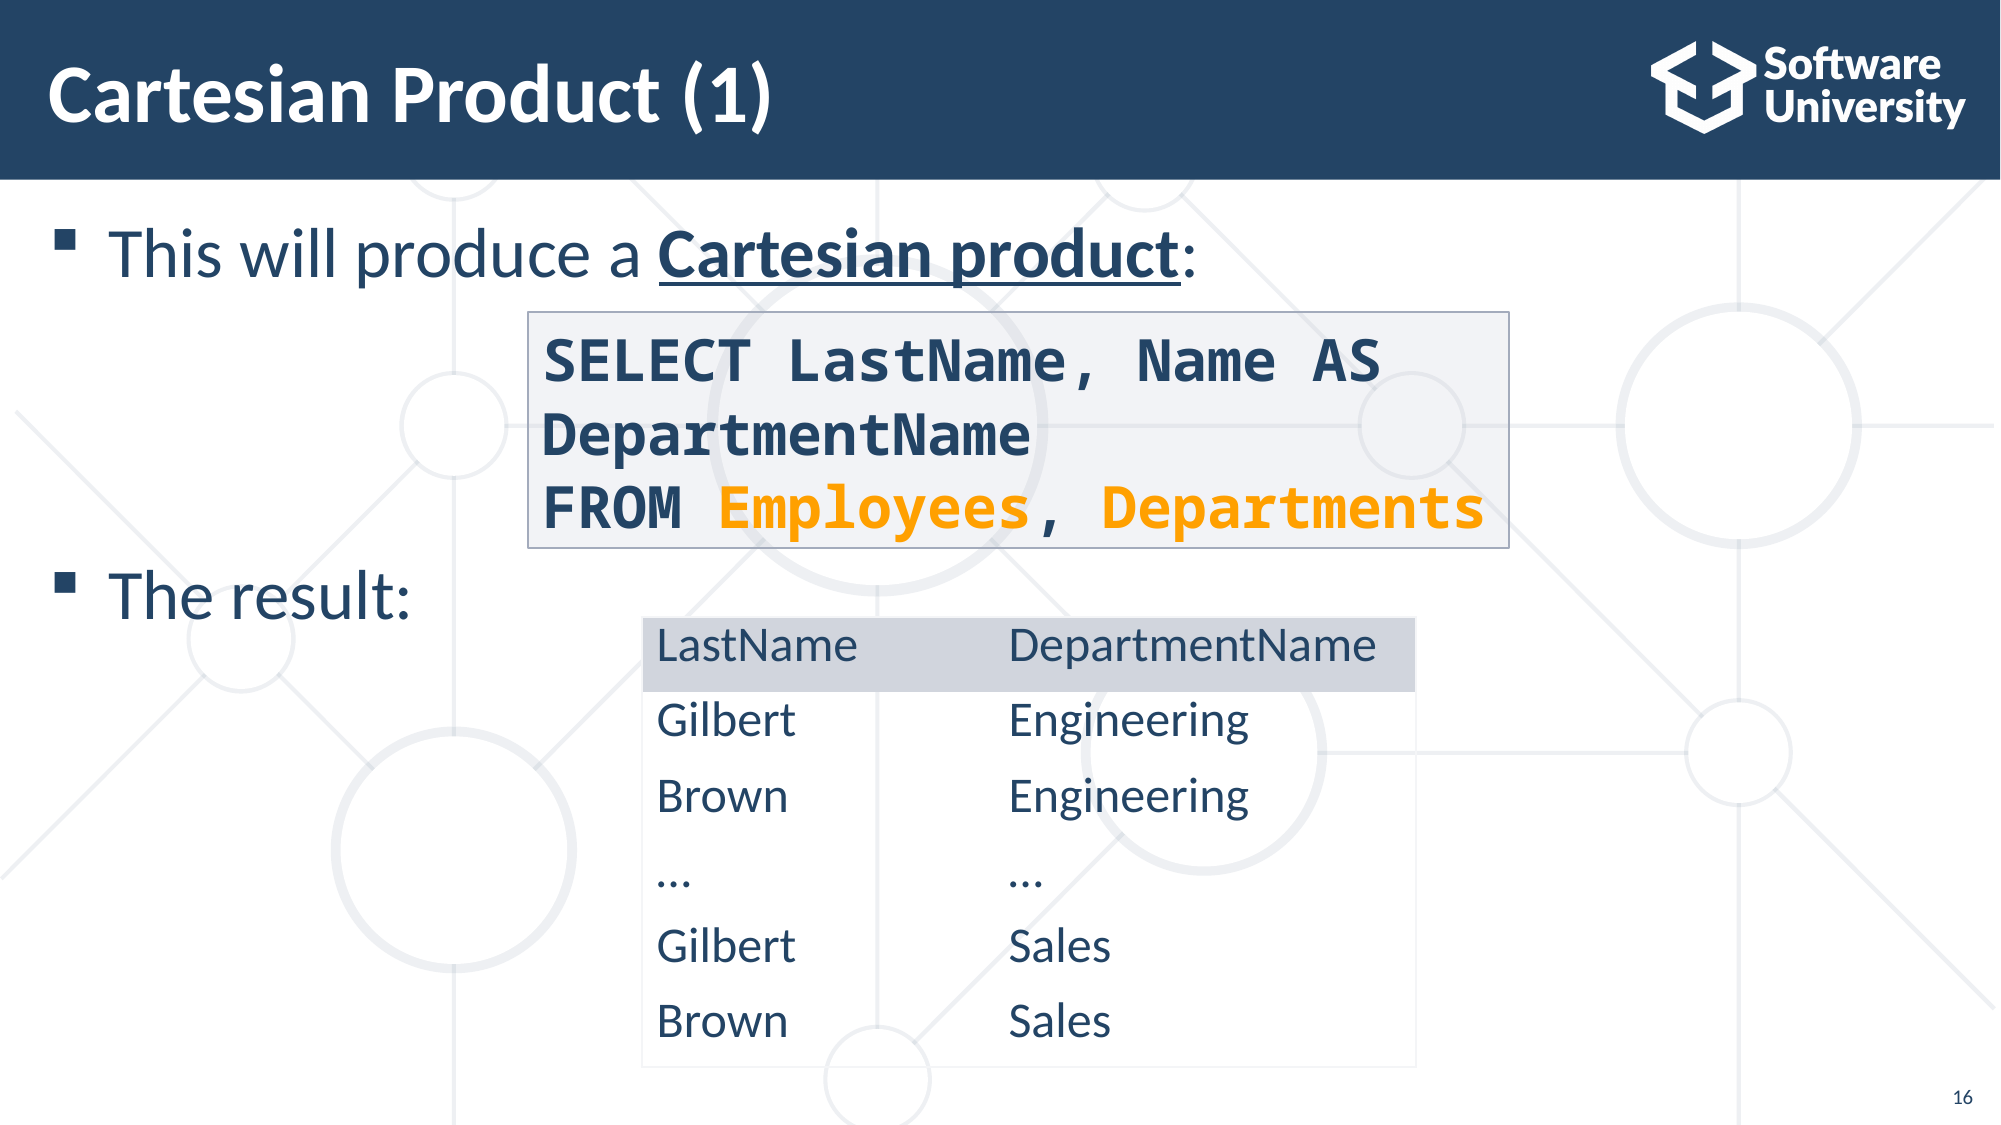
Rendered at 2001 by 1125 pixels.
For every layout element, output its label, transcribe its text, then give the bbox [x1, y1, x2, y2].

table_cell Sales [994, 992, 1415, 1066]
table_cell Engineering [994, 767, 1415, 842]
table_header LastName [643, 618, 994, 692]
table_header DepartmentName [994, 618, 1415, 692]
picture [1651, 41, 1966, 134]
table_cell … [643, 842, 994, 917]
table_cell Gilbert [643, 917, 994, 992]
table_cell … [994, 842, 1415, 917]
title Cartesian Product (1) [31, 16, 1625, 162]
table_cell Gilbert [643, 692, 994, 767]
slide_number 16 [1927, 1067, 1989, 1117]
text_box SELECT LastName, Name AS DepartmentName FROM Employees, Departments [527, 312, 1510, 548]
table_cell Brown [643, 992, 994, 1066]
table_cell Sales [994, 917, 1415, 992]
table_cell Engineering [994, 692, 1415, 767]
list This will produce a Cartesian product: The result: [31, 196, 1970, 1104]
table_cell Brown [643, 767, 994, 842]
